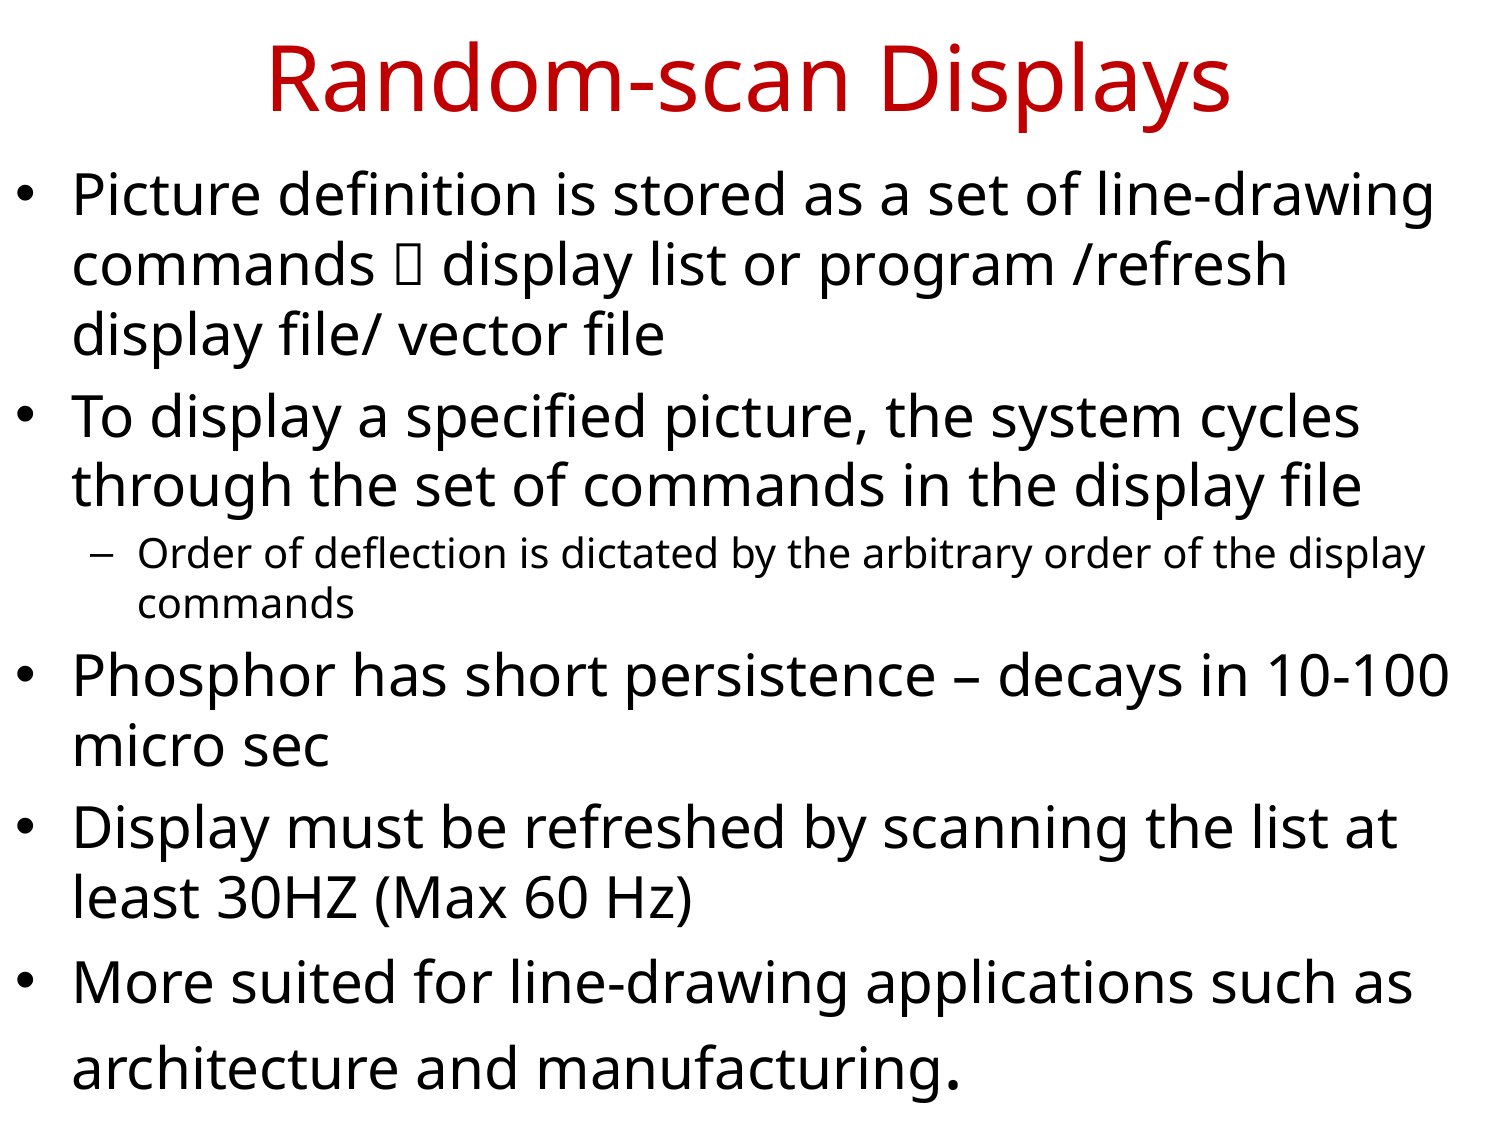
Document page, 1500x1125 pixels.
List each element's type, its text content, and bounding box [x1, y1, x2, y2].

list Picture definition is stored as a set of line-drawing commands  display list or program /refresh display file/ vector file To display a specified picture, the system cycles through the set of commands in the display file Order of deflection is dictated by the arbitrary order of the display commands Phosphor has short persistence – decays in 10-100 micro sec Display must be refreshed by scanning the list at least 30HZ (Max 60 Hz) More suited for line-drawing applications such as architecture and manufacturing. [0, 149, 1500, 1125]
title Random-scan Displays [75, 0, 1425, 149]
